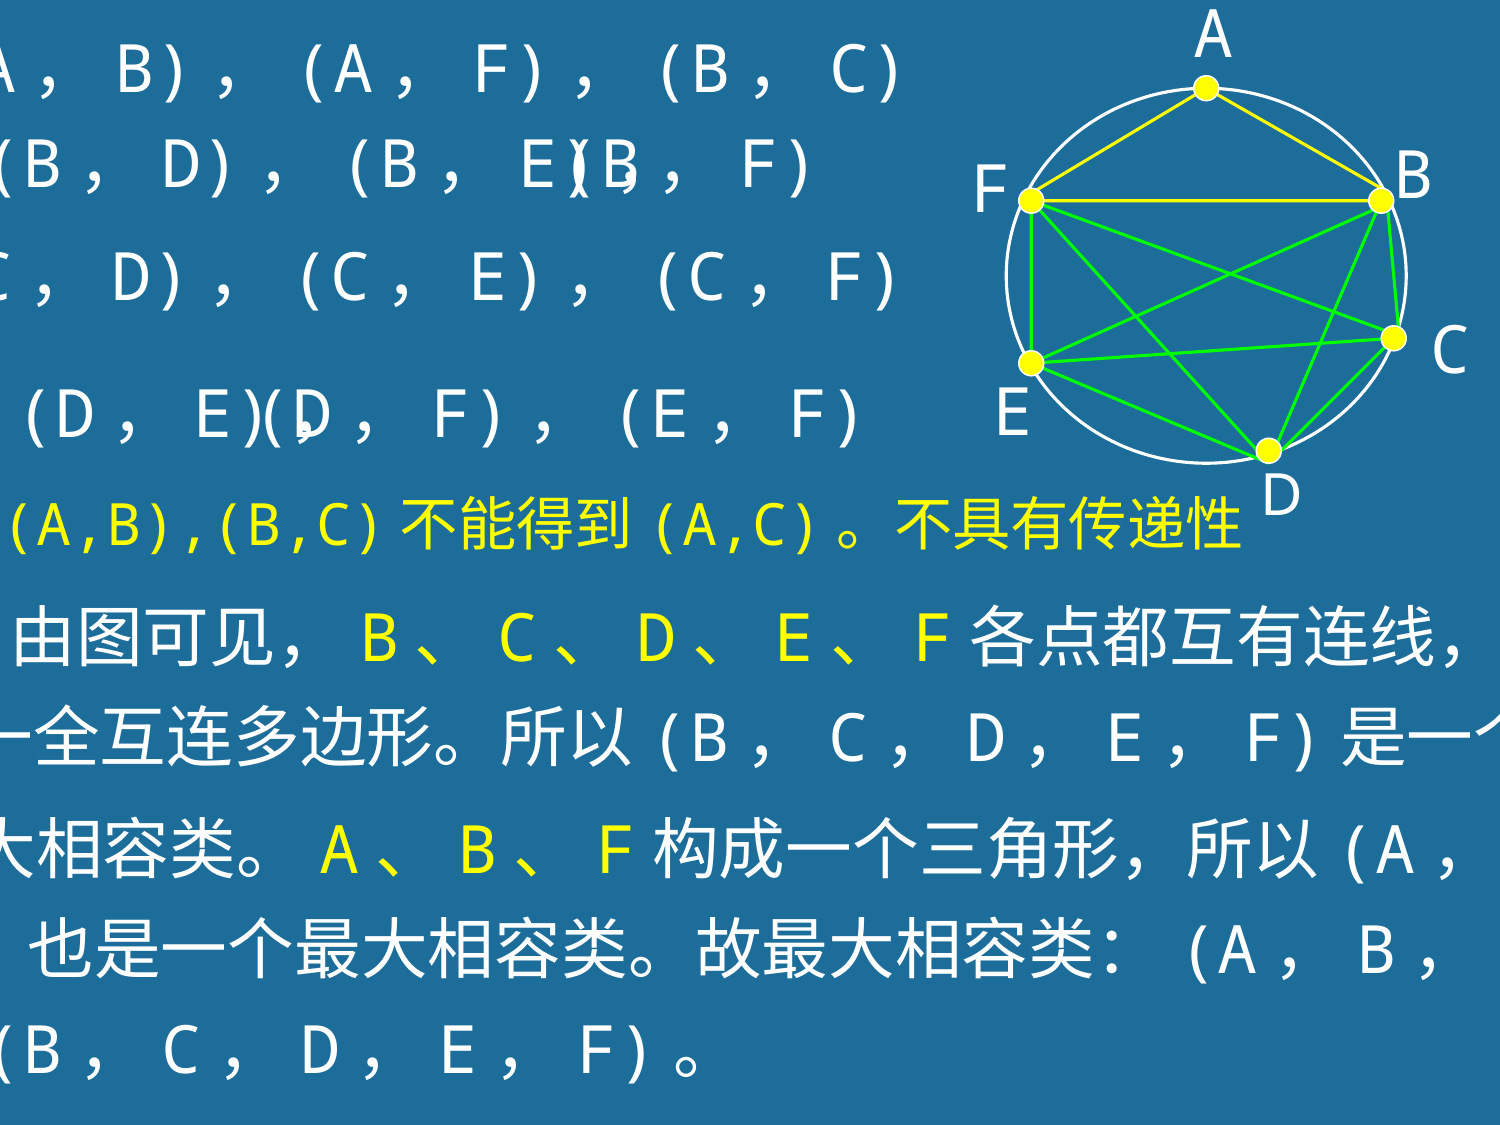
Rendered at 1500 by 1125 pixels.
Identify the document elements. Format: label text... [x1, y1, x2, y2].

text_box E [978, 361, 1048, 457]
text_box D [1245, 449, 1318, 534]
text_box (B，F) [545, 113, 835, 209]
text_box [1018, 188, 1044, 214]
text_box (C，D)，(C，E)，(C，F) [0, 226, 921, 321]
text_box C [1415, 299, 1486, 394]
text_box B [1378, 124, 1448, 219]
text_box A [1178, 0, 1248, 79]
text_box F [956, 138, 1051, 233]
text_box [1018, 350, 1044, 376]
text_box (A,B),(B,C)不能得到(A,C)。不具有传递性 [0, 479, 1259, 565]
text_box (B，D)，(B，E)， [0, 113, 545, 209]
text_box (D，E)， [0, 363, 238, 459]
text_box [0, 587, 1500, 1096]
text_box [1051, 88, 1378, 200]
text_box [1368, 188, 1394, 214]
text_box [1193, 75, 1219, 101]
text_box (D，F)，(E，F) [238, 363, 884, 459]
text_box [1032, 201, 1407, 464]
text_box [1006, 233, 1031, 353]
text_box [1381, 325, 1407, 351]
text_box [1256, 438, 1282, 464]
text_box (A，B)，(A，F)，(B，C) [0, 18, 925, 114]
